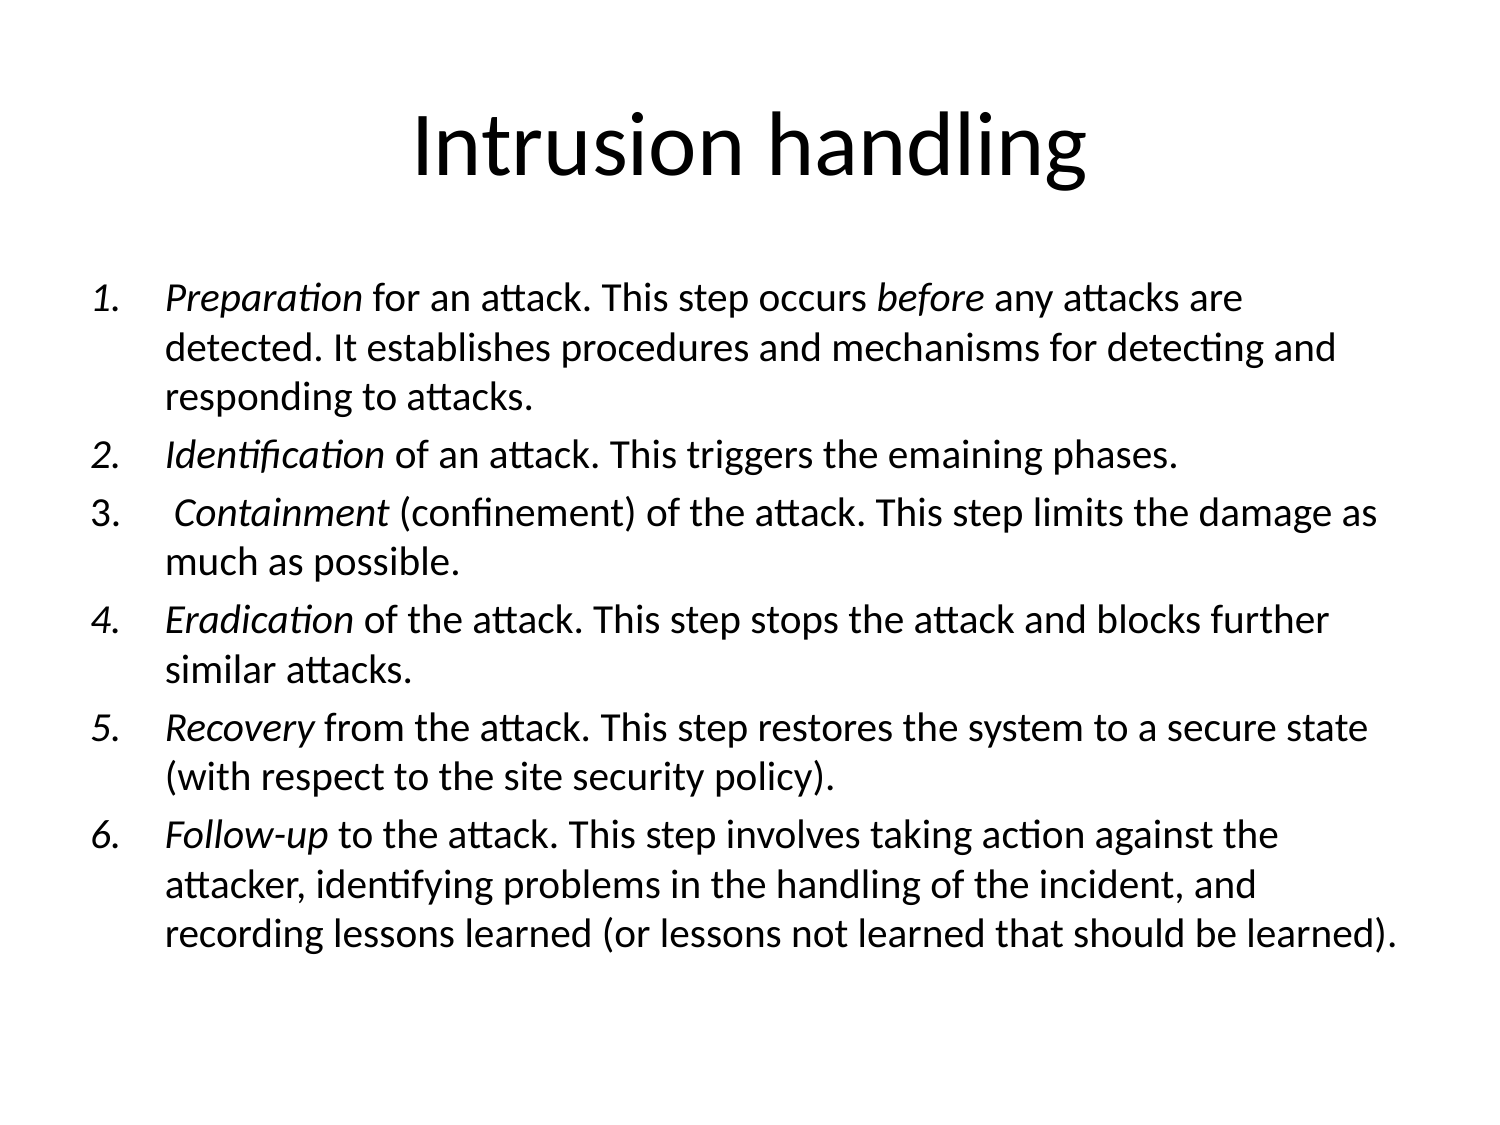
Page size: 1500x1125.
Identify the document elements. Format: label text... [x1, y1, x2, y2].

title Intrusion handling [75, 45, 1425, 233]
list Preparation for an attack. This step occurs before any attacks are detected. It establishes procedures and mechanisms for detecting and responding to attacks. Identification of an attack. This triggers the emaining phases. Containment (confinement) of the attack. This step limits the damage as much as possible. Eradication of the attack. This step stops the attack and blocks further similar attacks. Recovery from the attack. This step restores the system to a secure state (with respect to the site security policy). Follow-up to the attack. This step involves taking action against the attacker, identifying problems in the handling of the incident, and recording lessons learned (or lessons not learned that should be learned). [75, 262, 1425, 1005]
